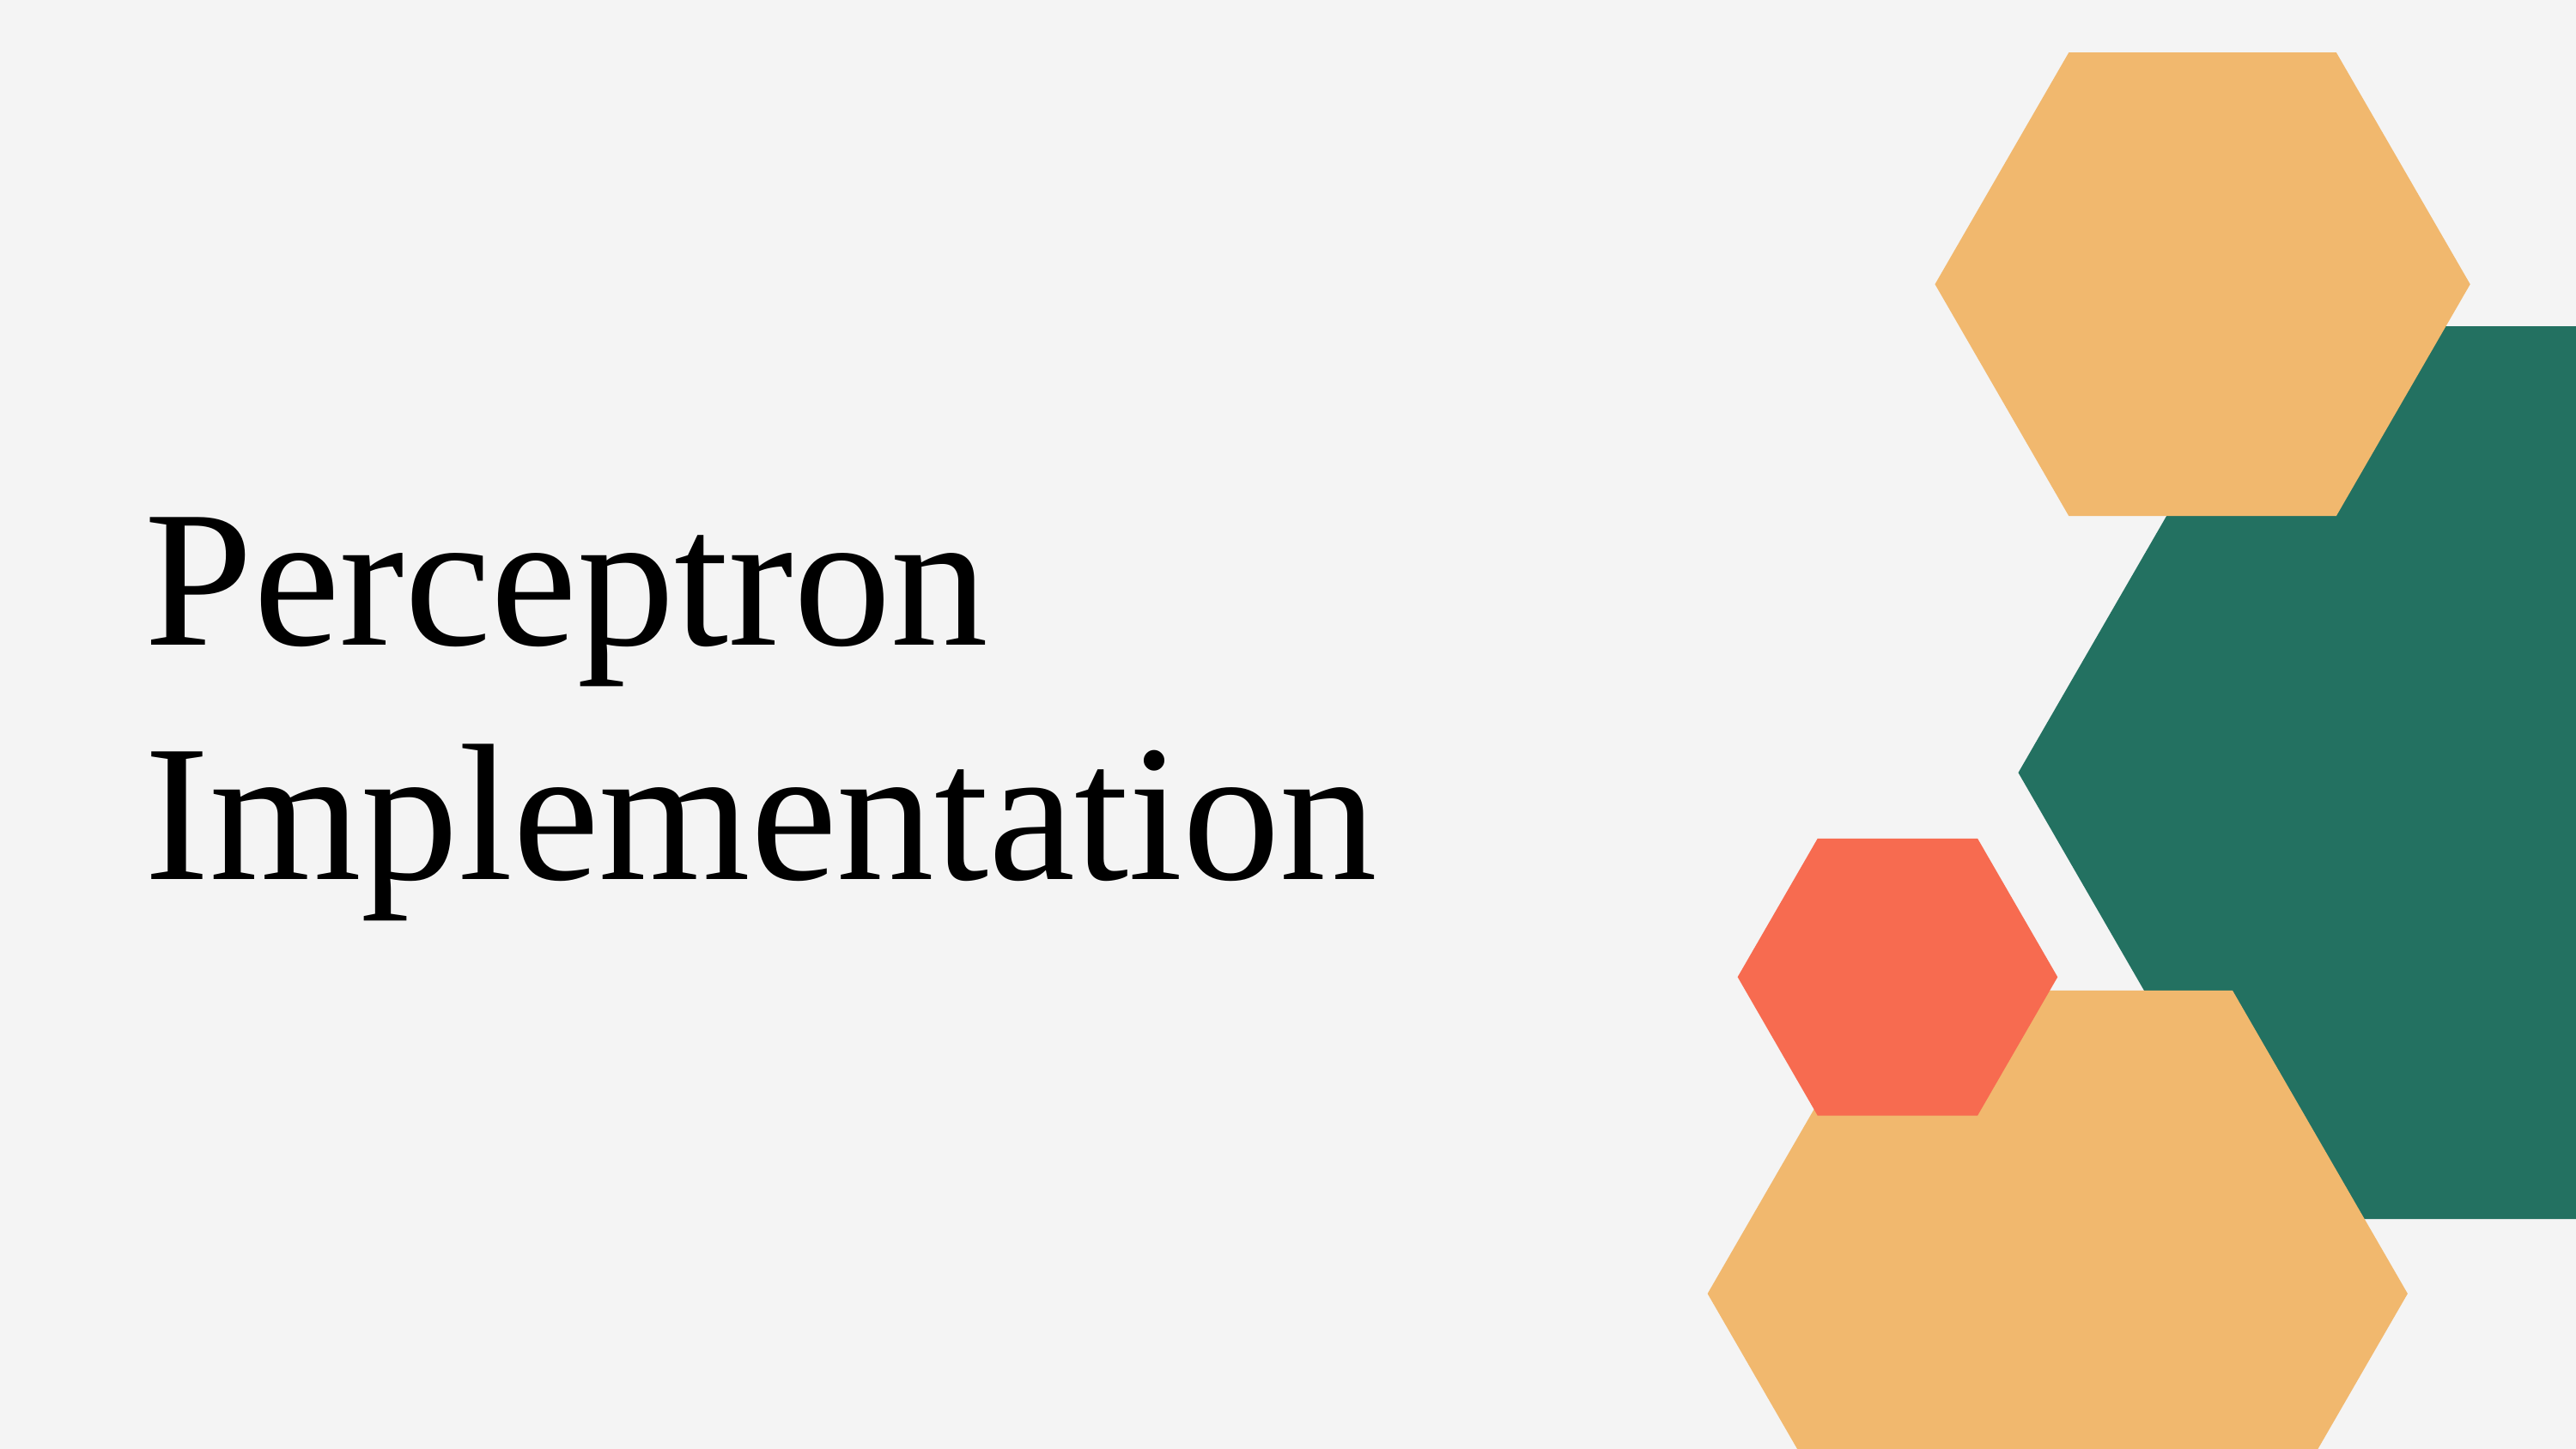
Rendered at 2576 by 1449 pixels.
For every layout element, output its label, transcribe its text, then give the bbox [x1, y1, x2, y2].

text_box Perceptron Implementation [144, 450, 1583, 919]
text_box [1707, 990, 2409, 1449]
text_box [1935, 52, 2470, 517]
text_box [1737, 838, 2058, 1116]
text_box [2018, 325, 2576, 1220]
